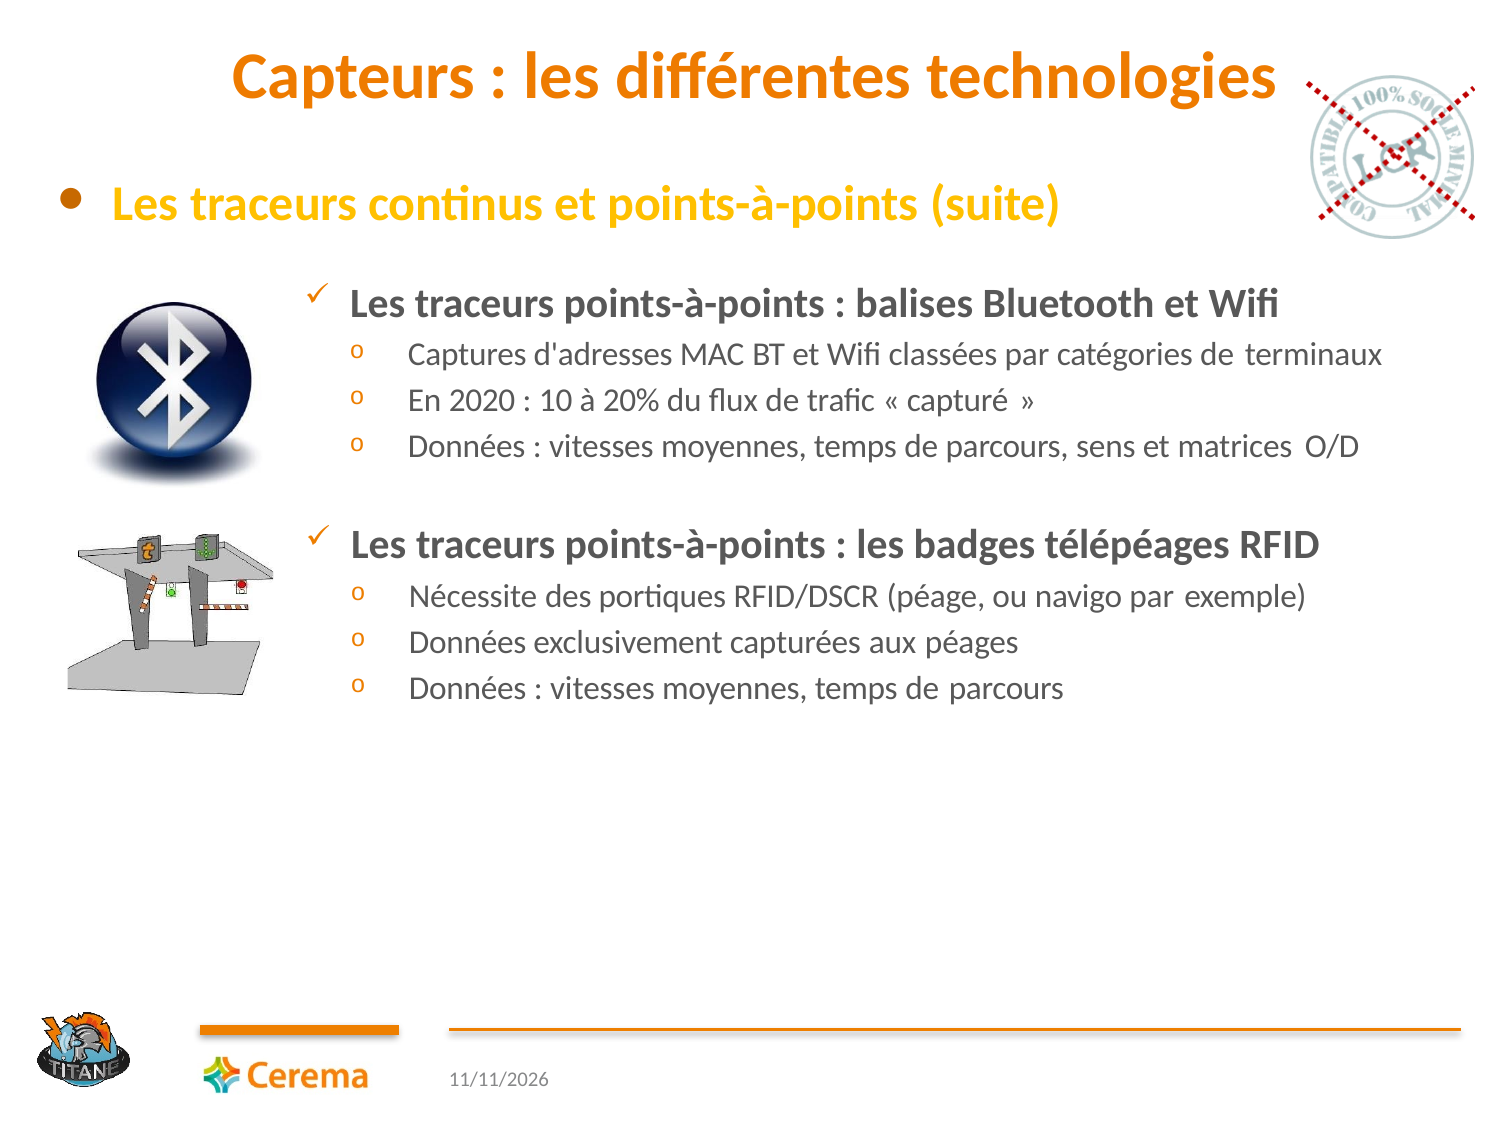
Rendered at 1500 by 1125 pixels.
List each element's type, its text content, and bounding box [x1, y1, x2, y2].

picture [37, 1012, 130, 1087]
text_box [84, 302, 263, 488]
title Capteurs : les différentes technologies [230, 29, 1290, 168]
picture [186, 1039, 385, 1110]
text_box [67, 534, 274, 696]
text_box [1305, 75, 1476, 239]
text_box Les traceurs continus et points-à-points (suite) Les traceurs points-à-points : balises Bluetooth et Wifi Captures d'adresses MAC BT et Wifi classées par catégories de terminaux En 2020 : 10 à 20% du flux de trafic « capturé » Données : vitesses moyennes, temps de parcours, sens et matrices O/D Les traceurs points-à-points : les badges télépéages RFID Nécessite des portiques RFID/DSCR (péage, ou navigo par exemple) Données exclusivement capturées aux péages Données : vitesses moyennes, temps de parcours [54, 168, 1397, 707]
